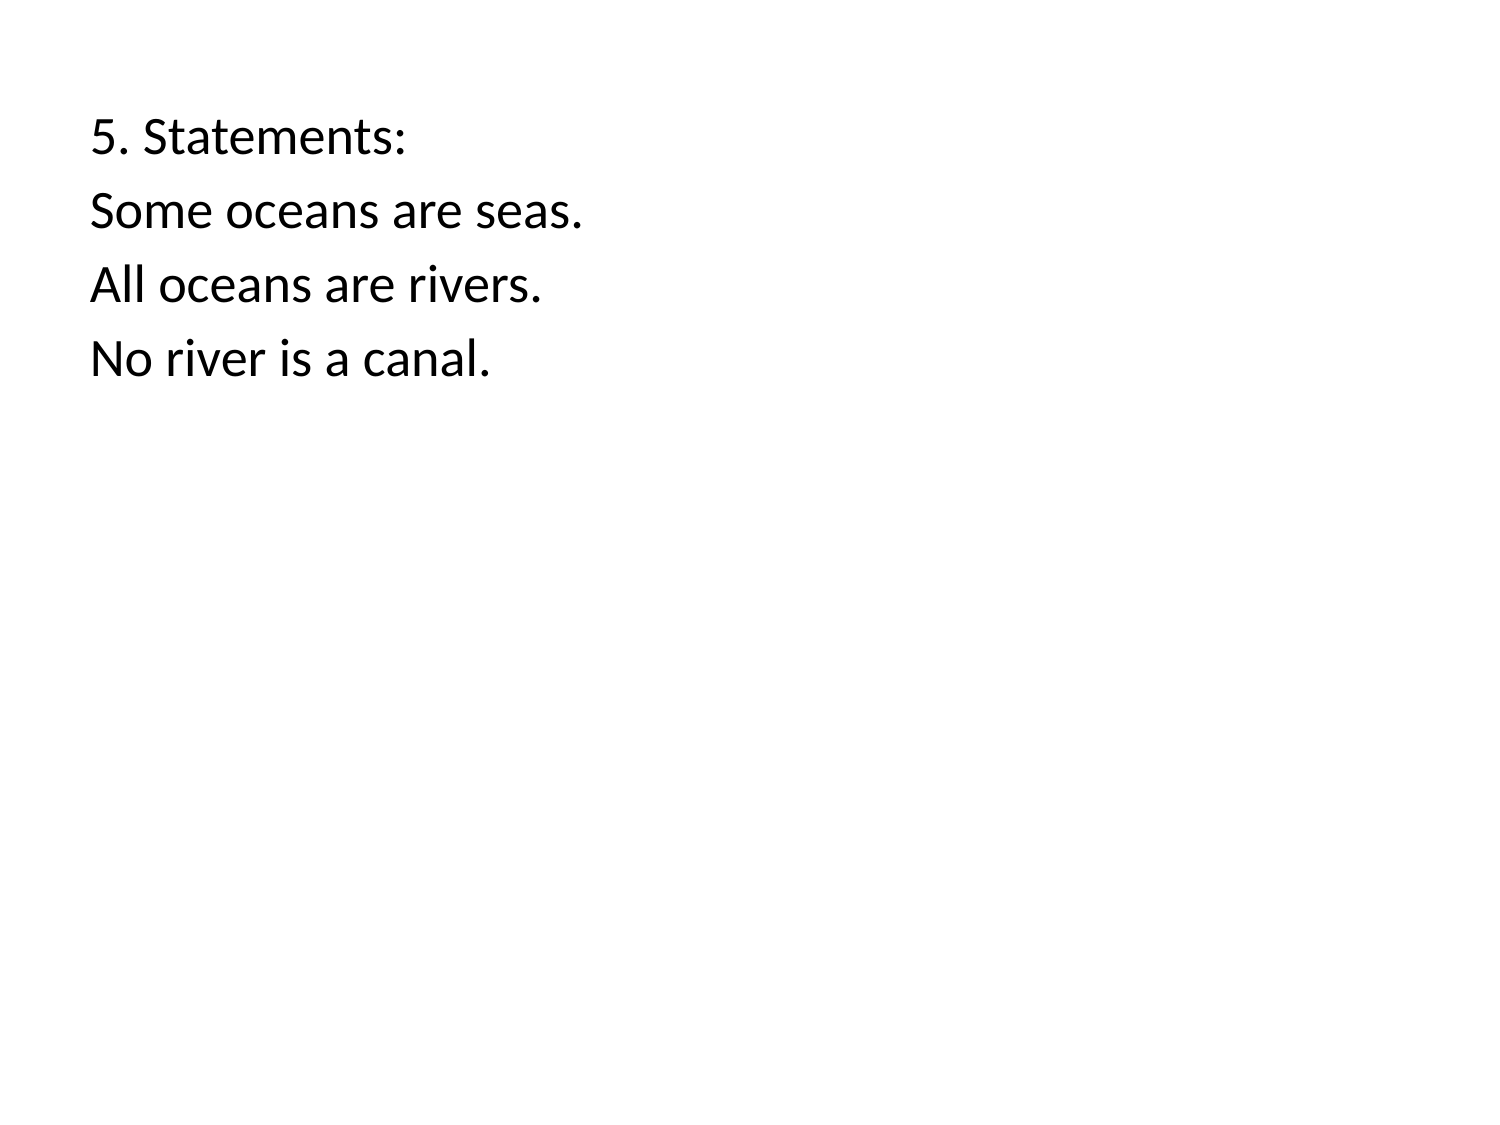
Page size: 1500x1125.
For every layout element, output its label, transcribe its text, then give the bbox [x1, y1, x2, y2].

list 5. Statements: Some oceans are seas. All oceans are rivers. No river is a canal. [75, 99, 1425, 1005]
